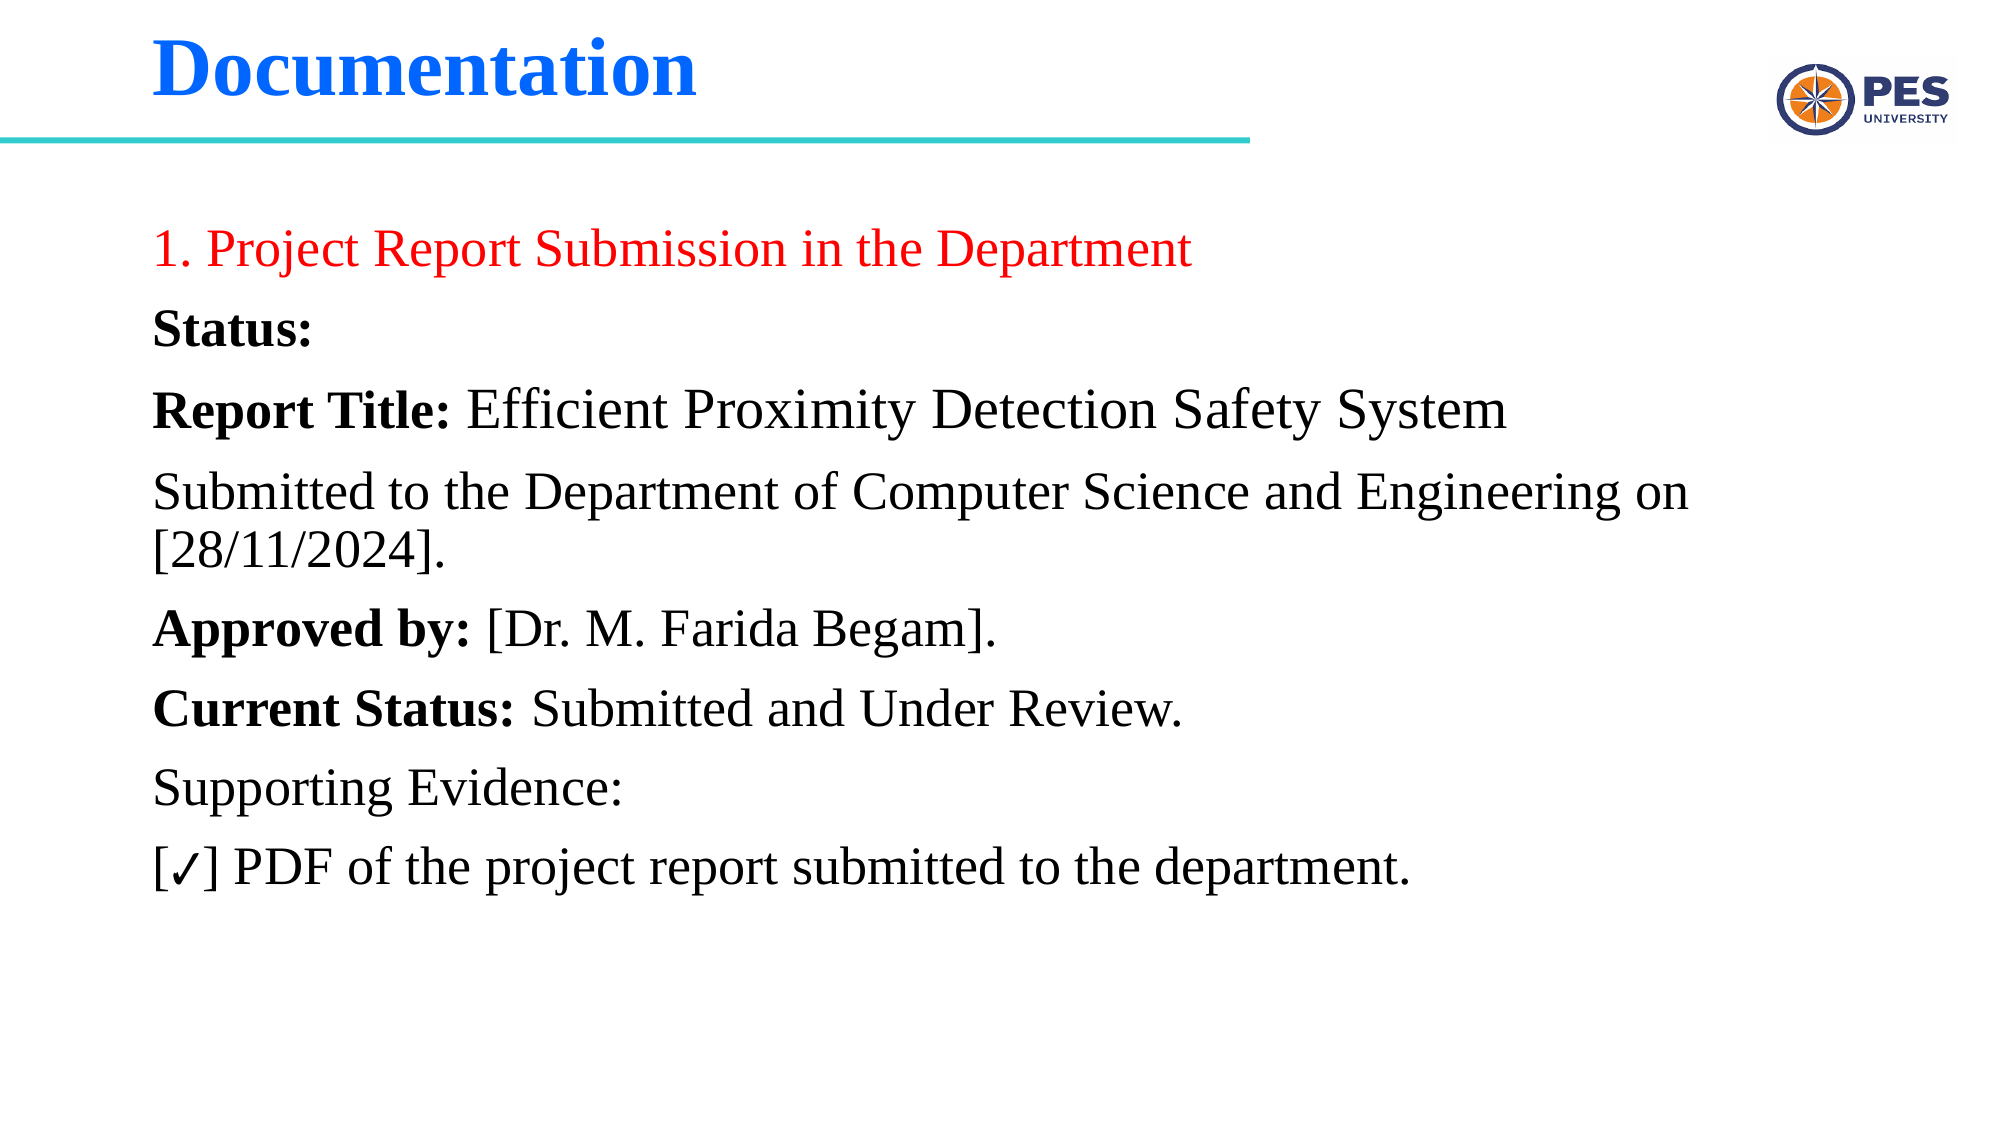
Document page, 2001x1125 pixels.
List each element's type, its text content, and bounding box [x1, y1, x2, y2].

picture [1767, 55, 1958, 144]
list 1. Project Report Submission in the Department Status: Report Title: Efficient Proximity Detection Safety System Submitted to the Department of Computer Science and Engineering on [28/11/2024]. Approved by: [Dr. M. Farida Begam]. Current Status: Submitted and Under Review. Supporting Evidence: [✔] PDF of the project report submitted to the department. [137, 212, 1863, 1014]
title Documentation [137, 0, 1863, 138]
